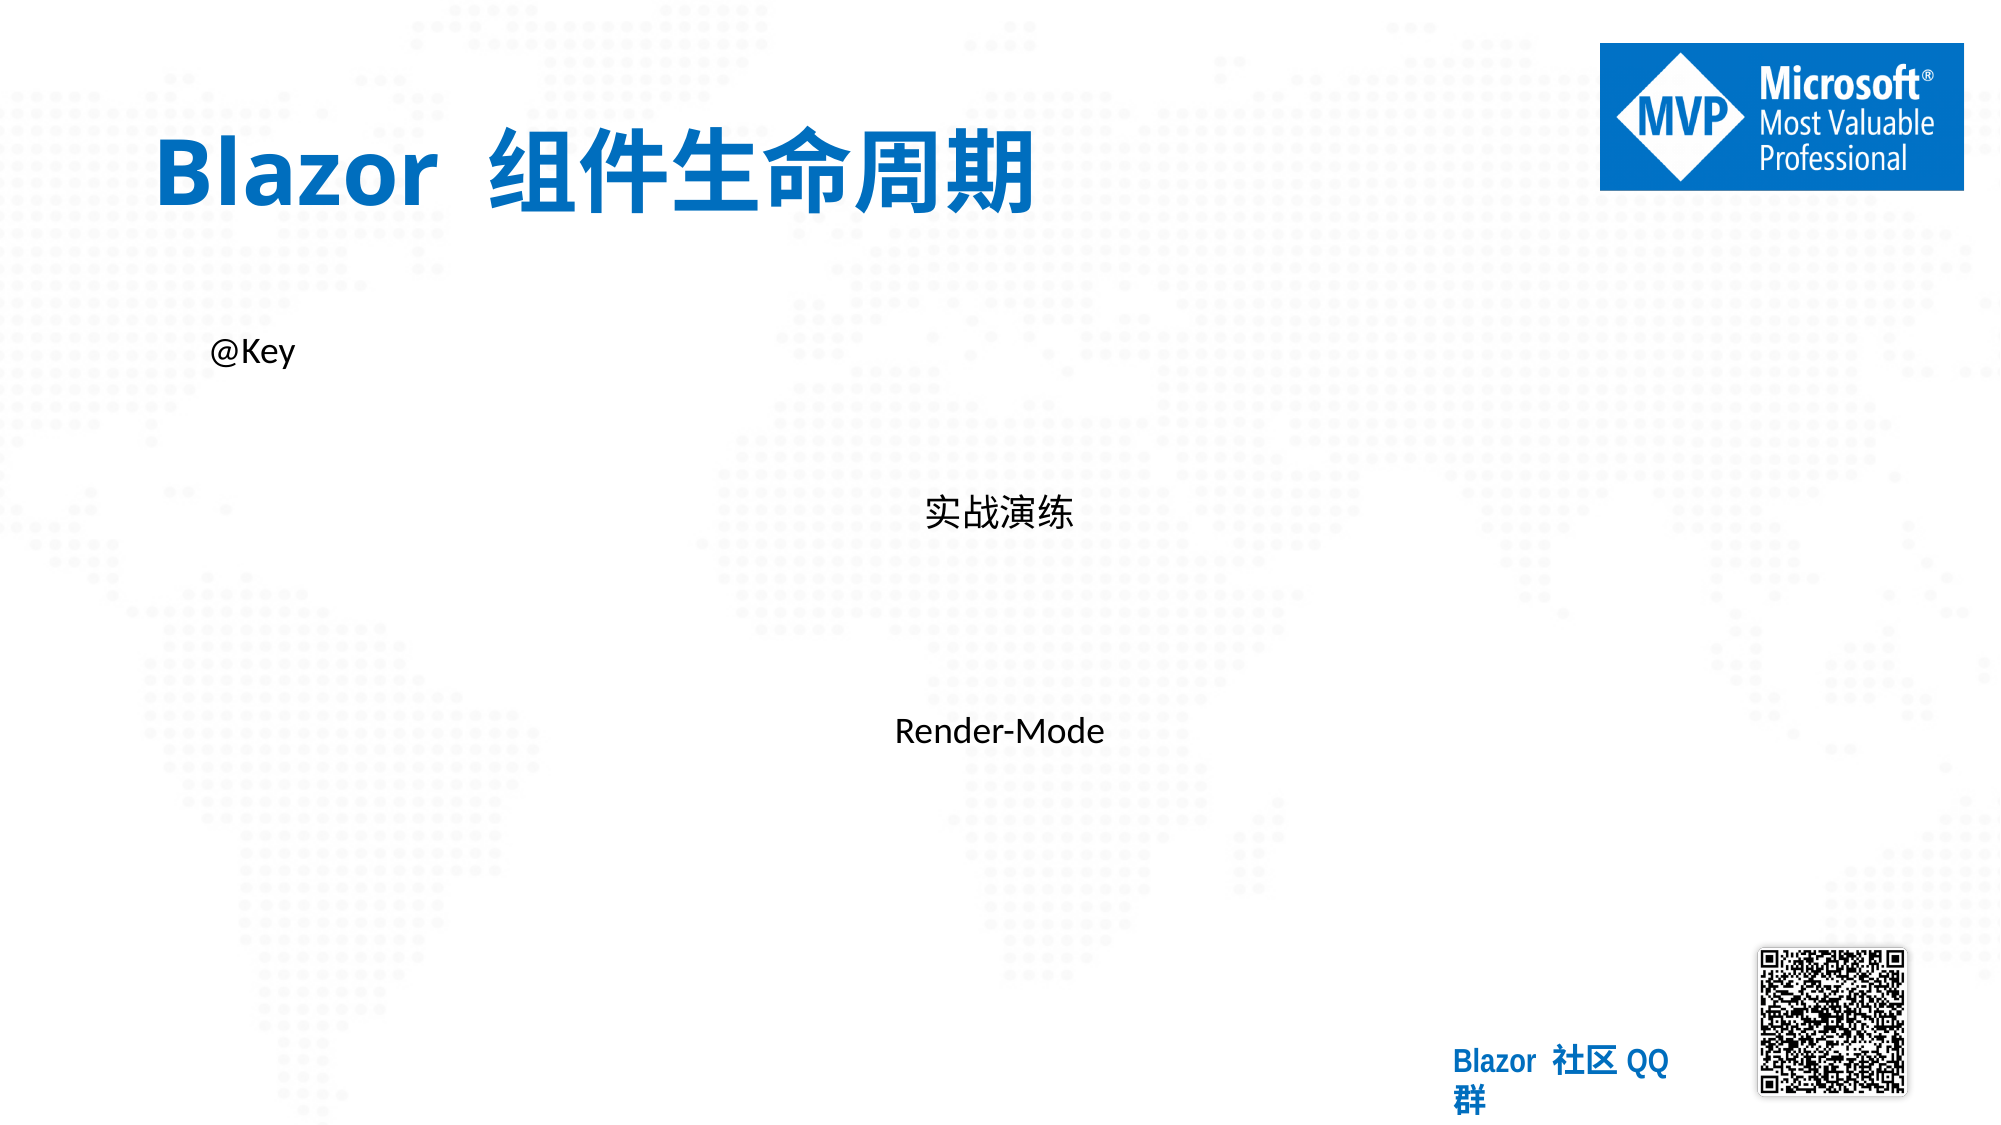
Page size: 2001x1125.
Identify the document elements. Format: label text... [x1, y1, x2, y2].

text_box @Key [193, 318, 842, 379]
title Blazor 组件生命周期 [137, 59, 1863, 278]
text_box Render-Mode [612, 698, 1388, 758]
text_box 实战演练 [612, 481, 1388, 542]
picture [1600, 43, 1965, 191]
picture [1750, 940, 1915, 1104]
